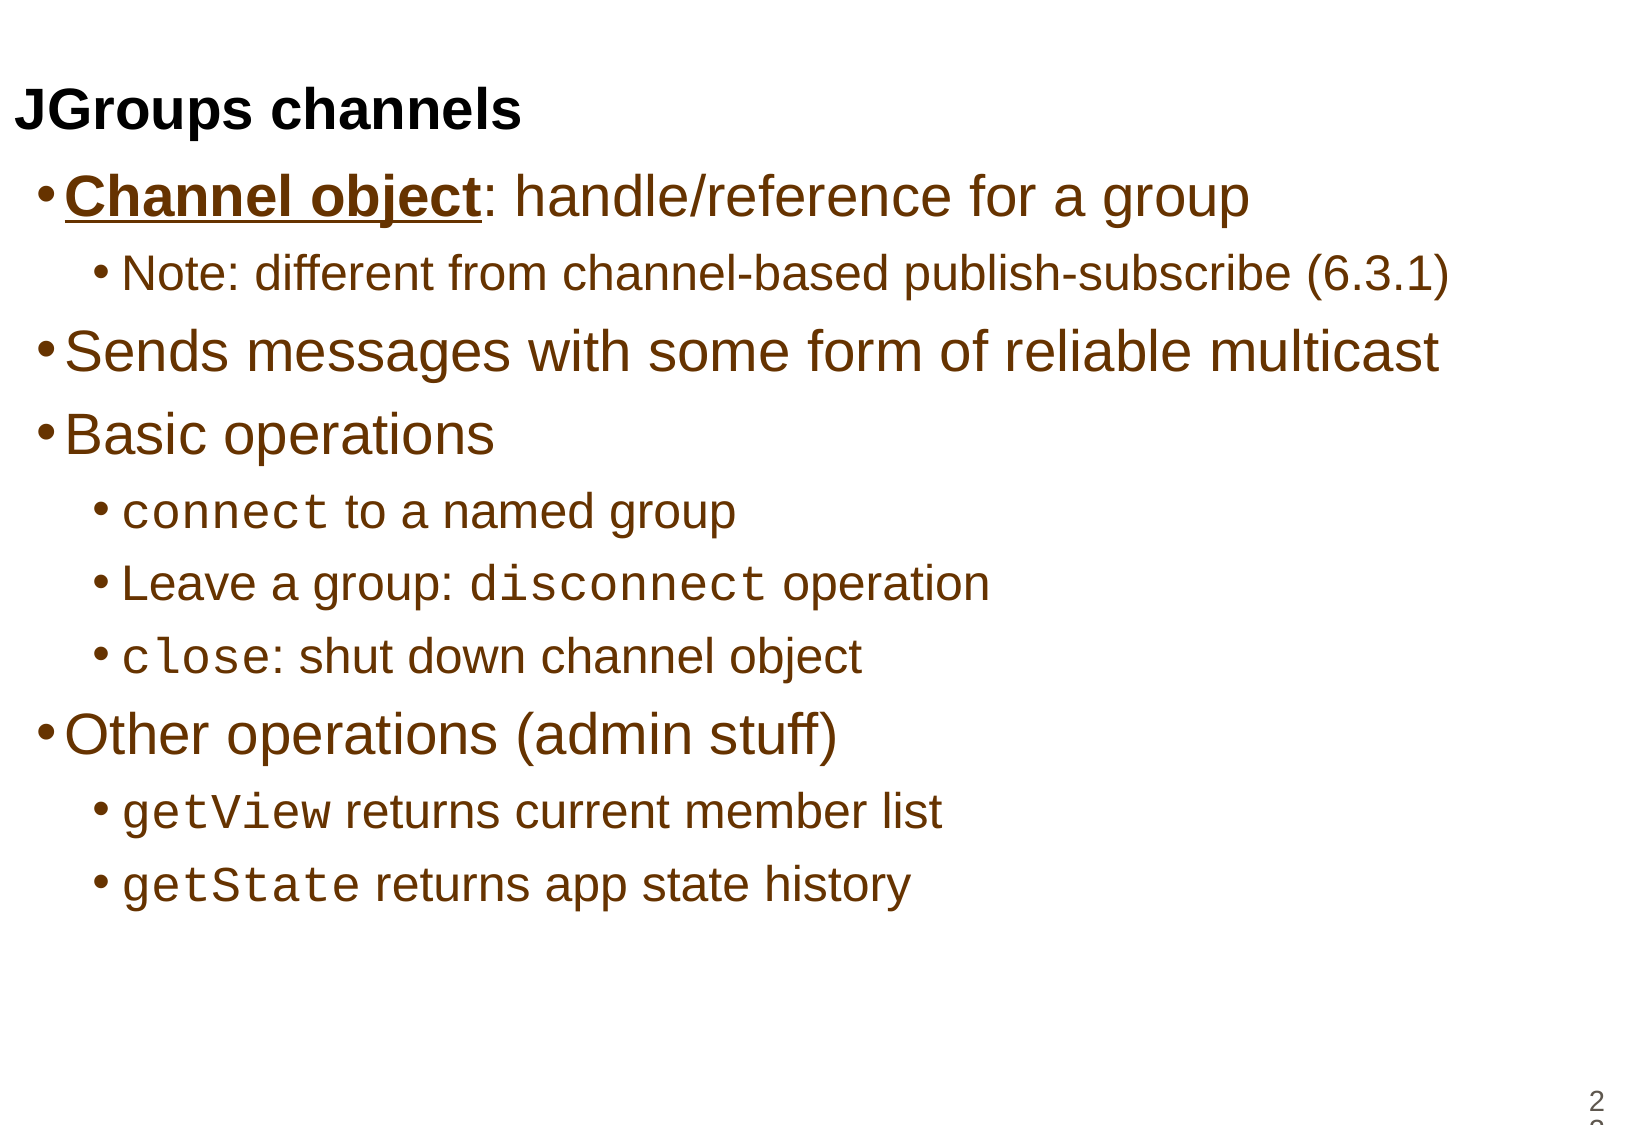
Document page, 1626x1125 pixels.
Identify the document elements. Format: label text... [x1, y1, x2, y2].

slide_number 22 [1573, 1074, 1625, 1125]
title JGroups channels [0, 0, 1625, 149]
list Channel object: handle/reference for a group Note: different from channel-based publish-subscribe (6.3.1) Sends messages with some form of reliable multicast Basic operations connect to a named group Leave a group: disconnect operation close: shut down channel object Other operations (admin stuff) getView returns current member list getState returns app state history [0, 149, 1625, 1076]
